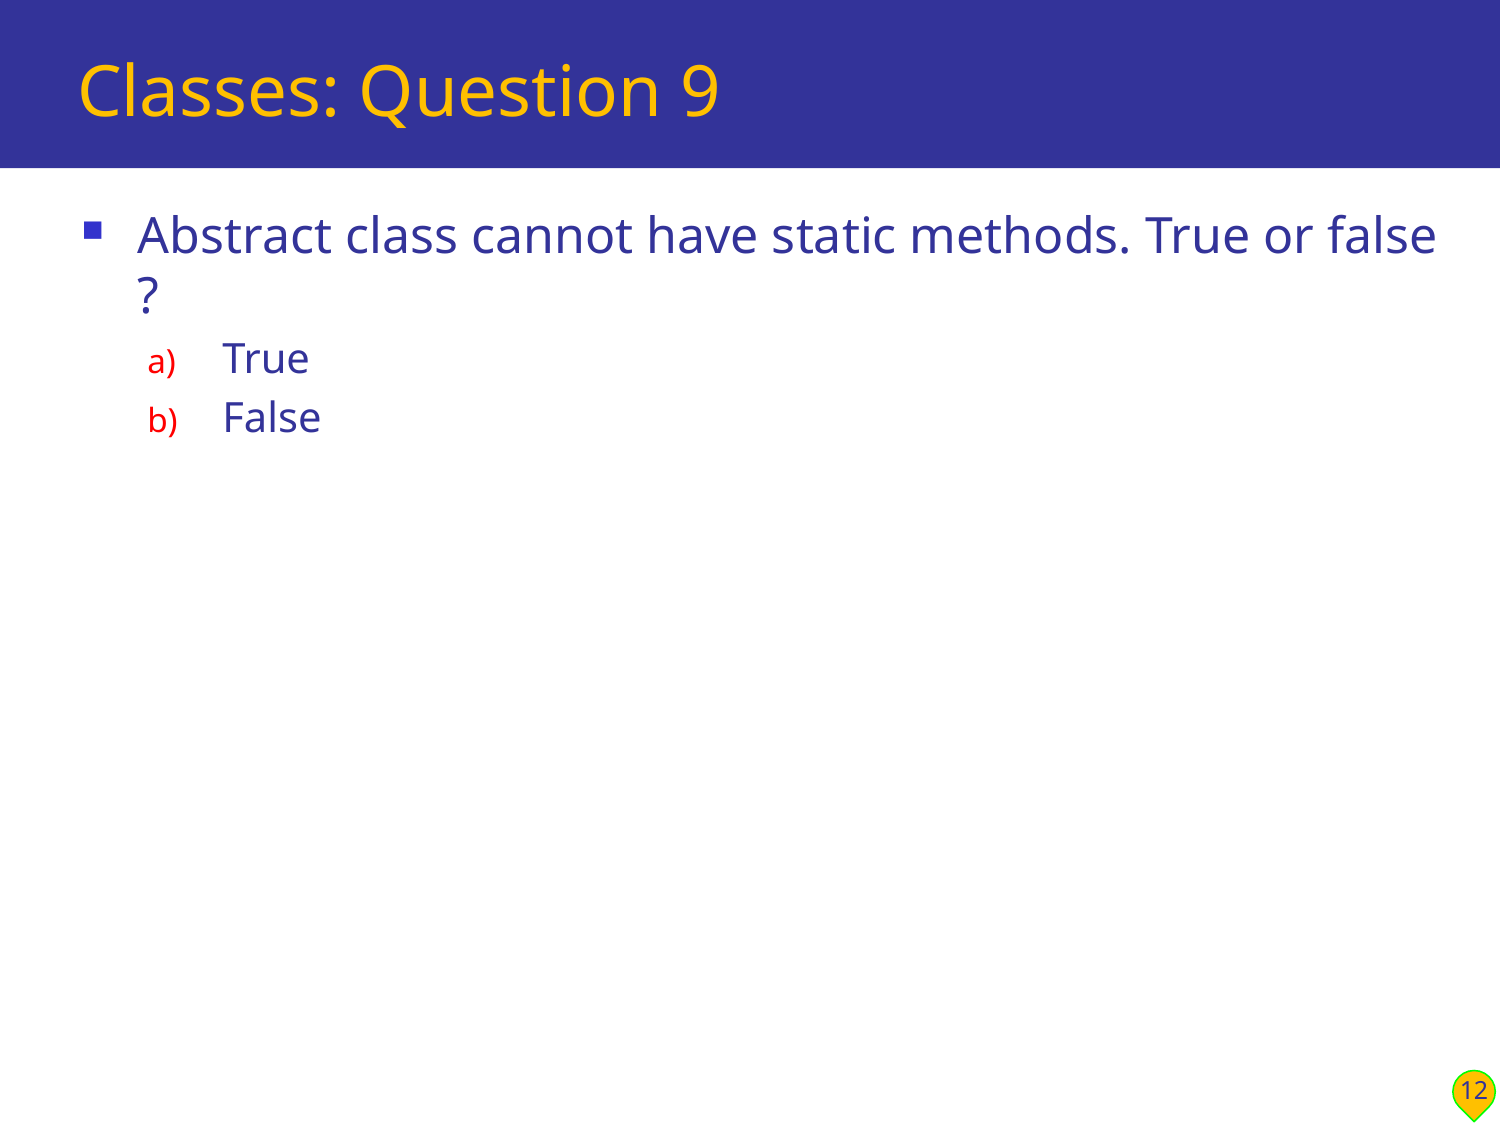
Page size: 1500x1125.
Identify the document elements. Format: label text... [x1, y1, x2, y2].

footer 12 [1431, 1040, 1500, 1117]
title Classes: Question 9 [61, 24, 1465, 139]
list Abstract class cannot have static methods. True or false ? True False [66, 196, 1460, 1007]
